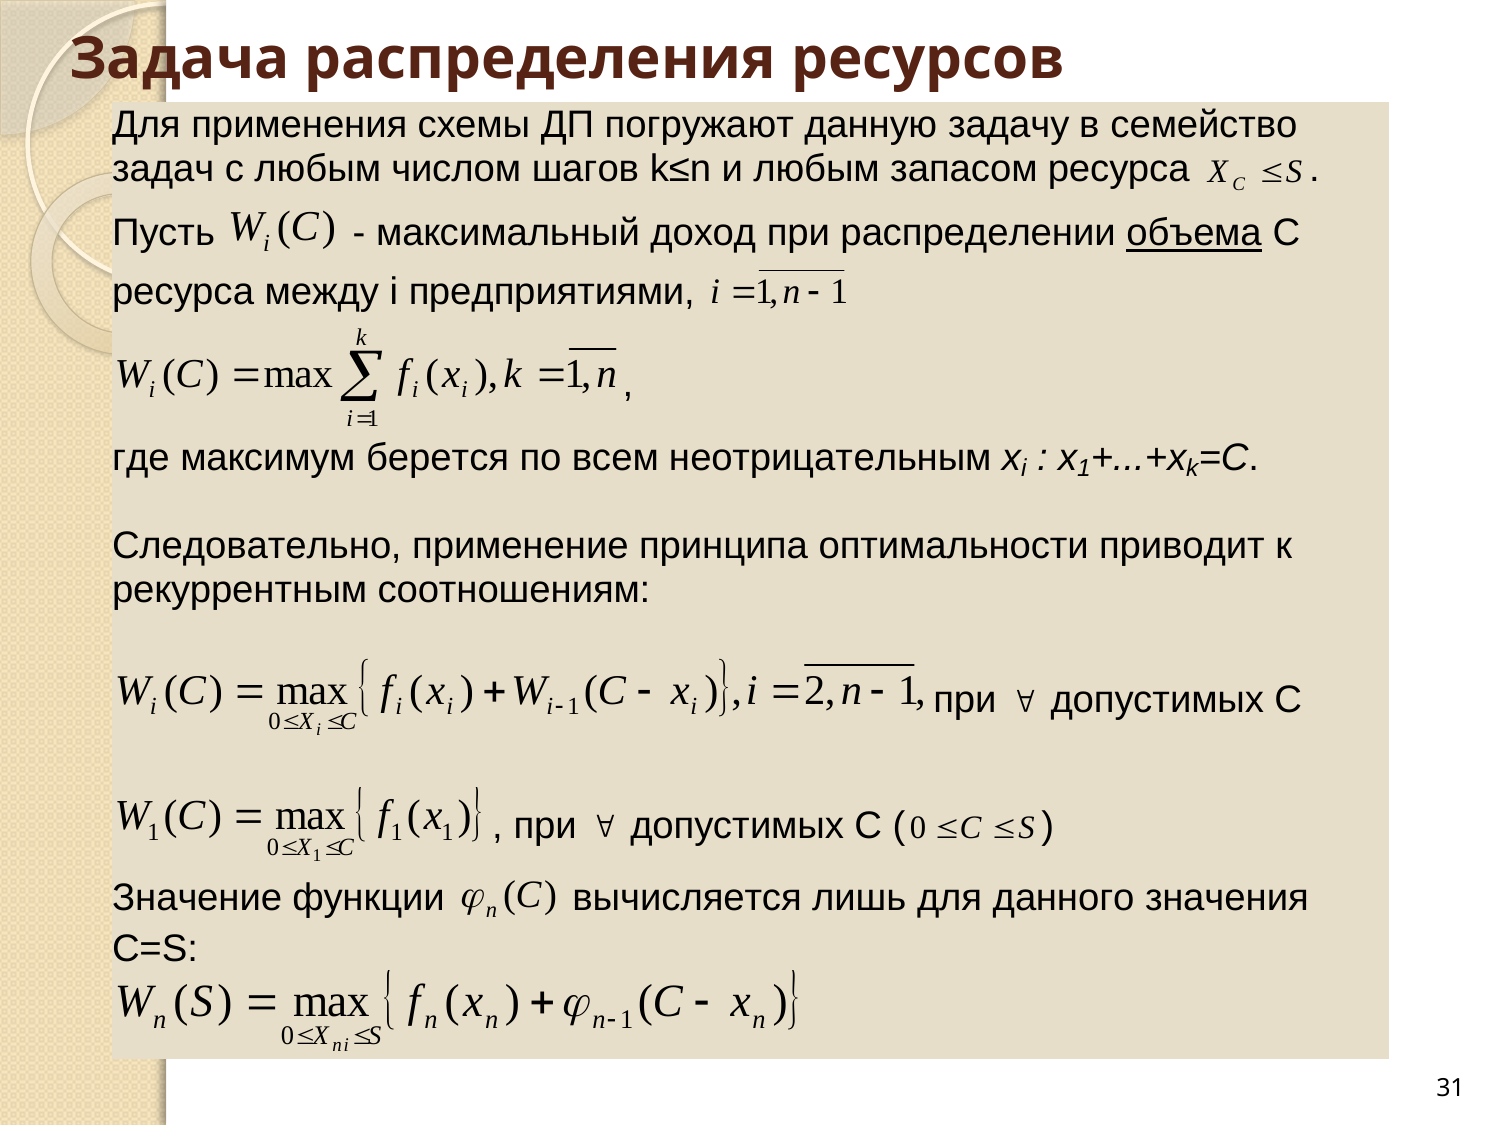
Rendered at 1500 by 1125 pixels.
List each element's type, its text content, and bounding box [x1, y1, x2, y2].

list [111, 101, 1390, 1059]
slide_number 31 [1413, 1034, 1488, 1113]
title Задача распределения ресурсов [54, 3, 1496, 108]
